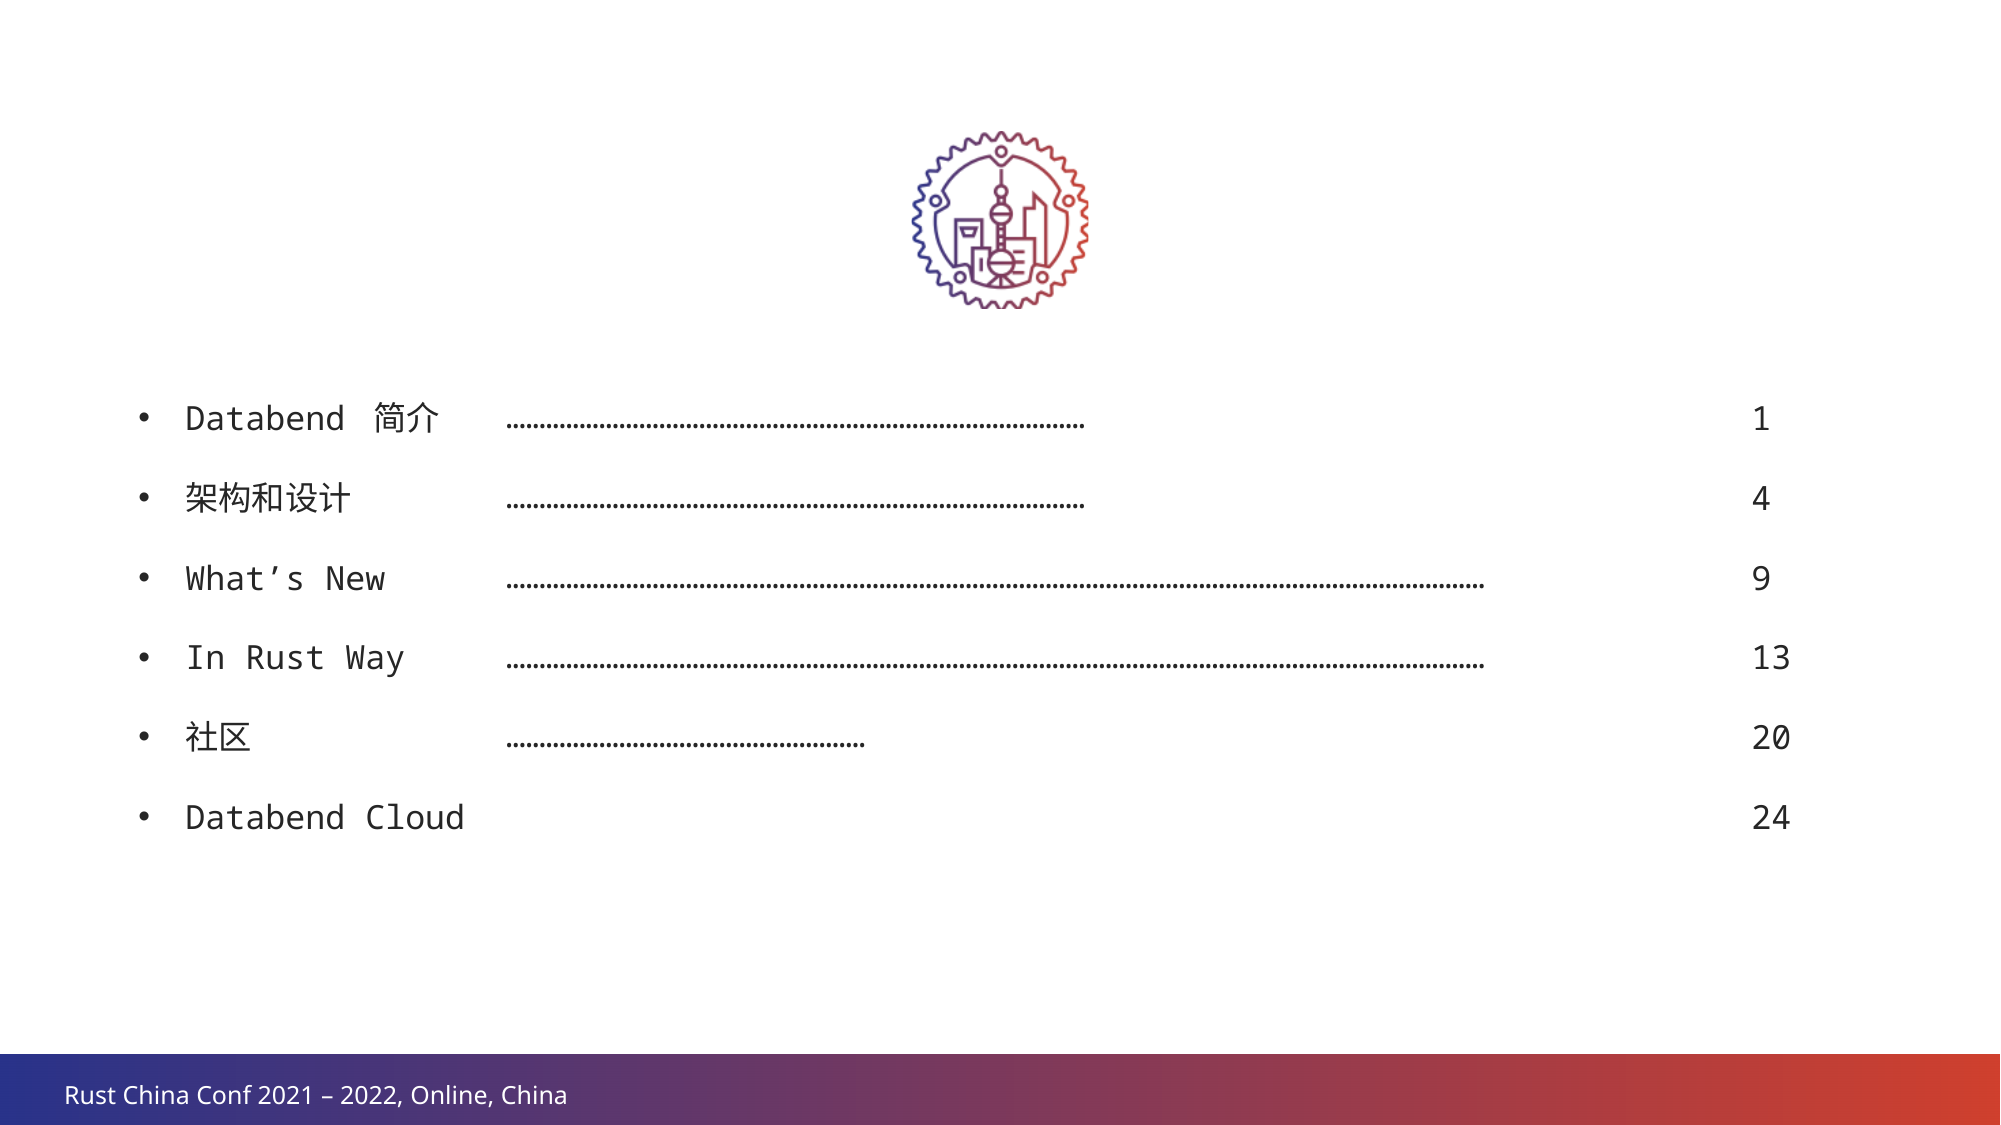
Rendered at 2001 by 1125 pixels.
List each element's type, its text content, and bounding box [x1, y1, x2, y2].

text_box 1 4 9 13 20 24 [1736, 349, 1806, 844]
text_box Databend 简介 架构和设计 What’s New In Rust Way 社区 Databend Cloud [123, 349, 511, 844]
text_box …………………………………………………………………………… …………………………………………………………………………… …………………………………………………………………………………………………………………………………………………………………………………………………………………………………………………………………………………………………………………… [491, 348, 1509, 762]
